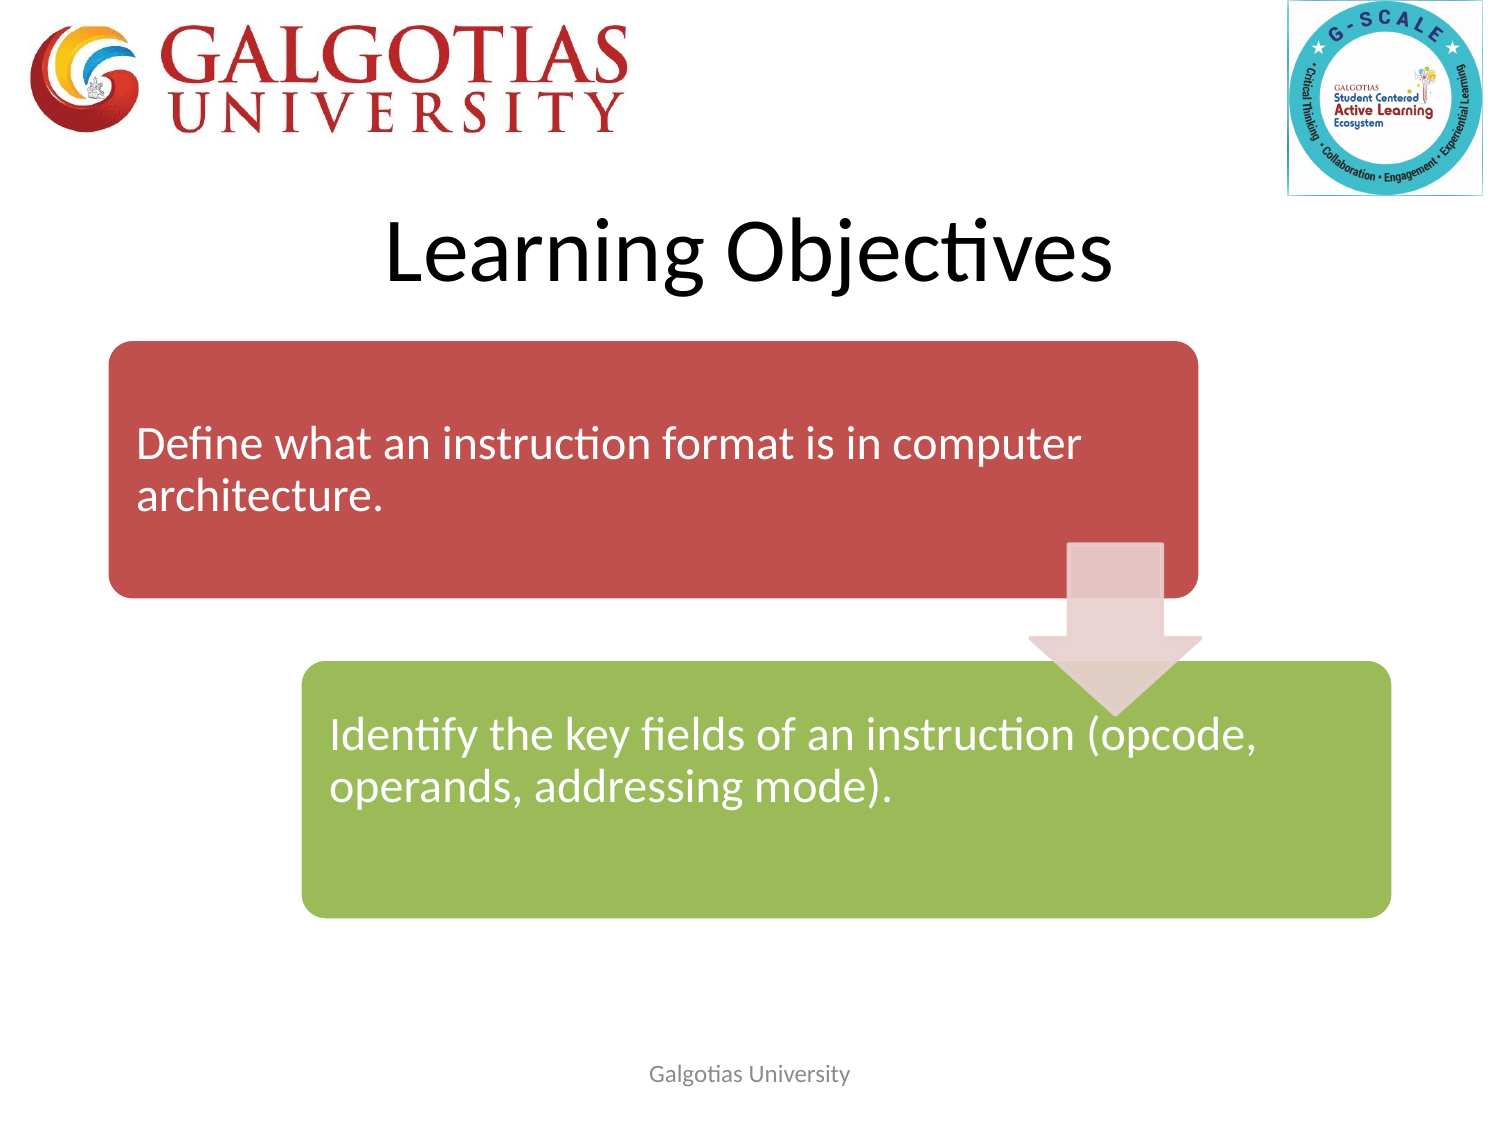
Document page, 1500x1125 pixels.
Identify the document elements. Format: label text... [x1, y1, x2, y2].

picture [1287, 0, 1484, 196]
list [106, 338, 1394, 921]
footer Galgotias University [412, 1042, 1088, 1103]
title Learning Objectives [75, 151, 1425, 339]
picture [16, 18, 641, 141]
